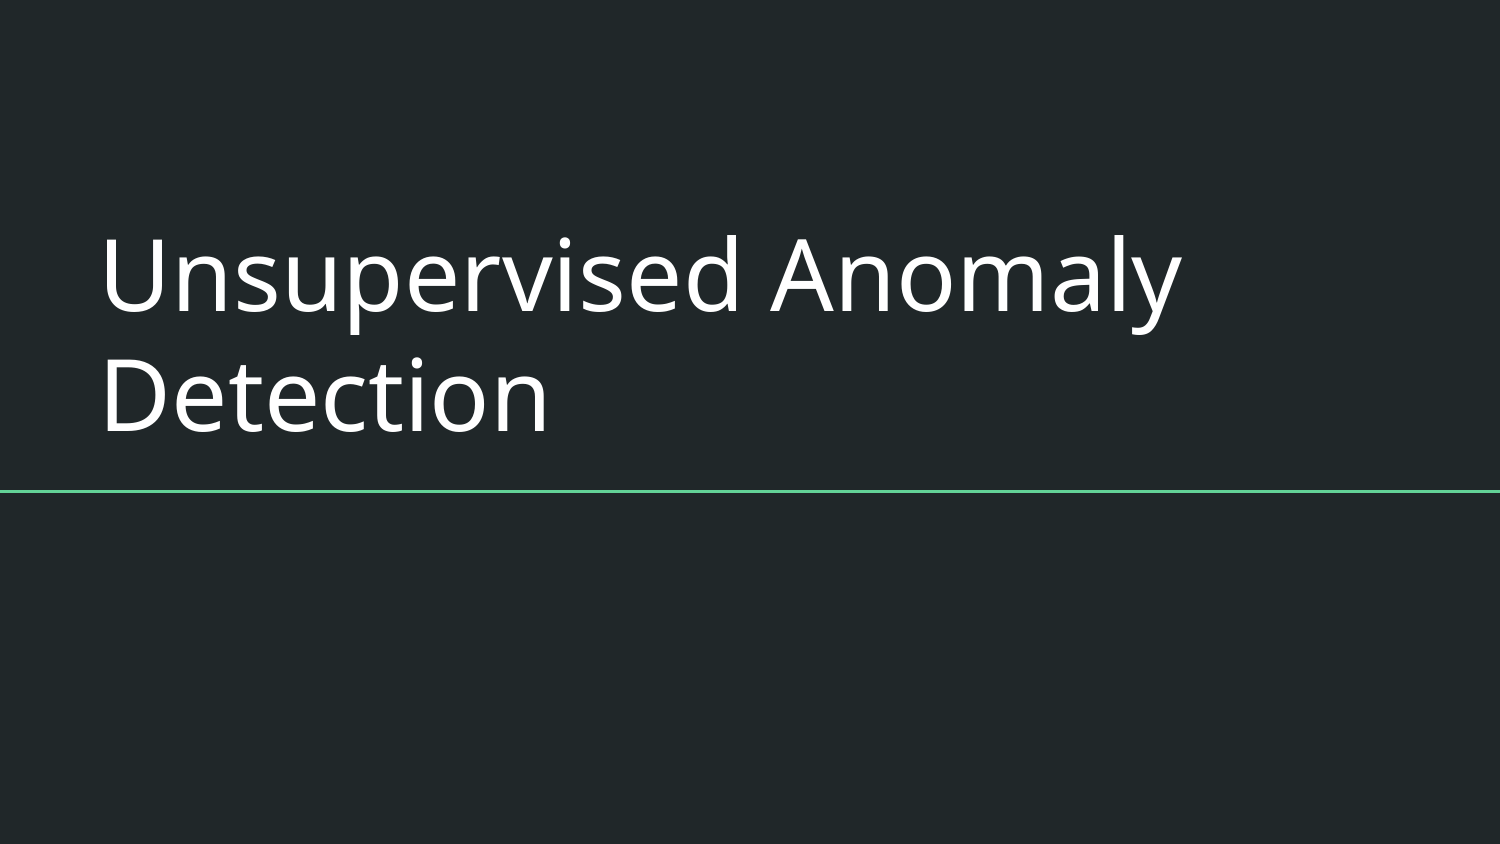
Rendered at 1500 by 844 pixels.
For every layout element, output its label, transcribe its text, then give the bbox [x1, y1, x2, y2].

title Unsupervised Anomaly Detection [83, 206, 1417, 467]
